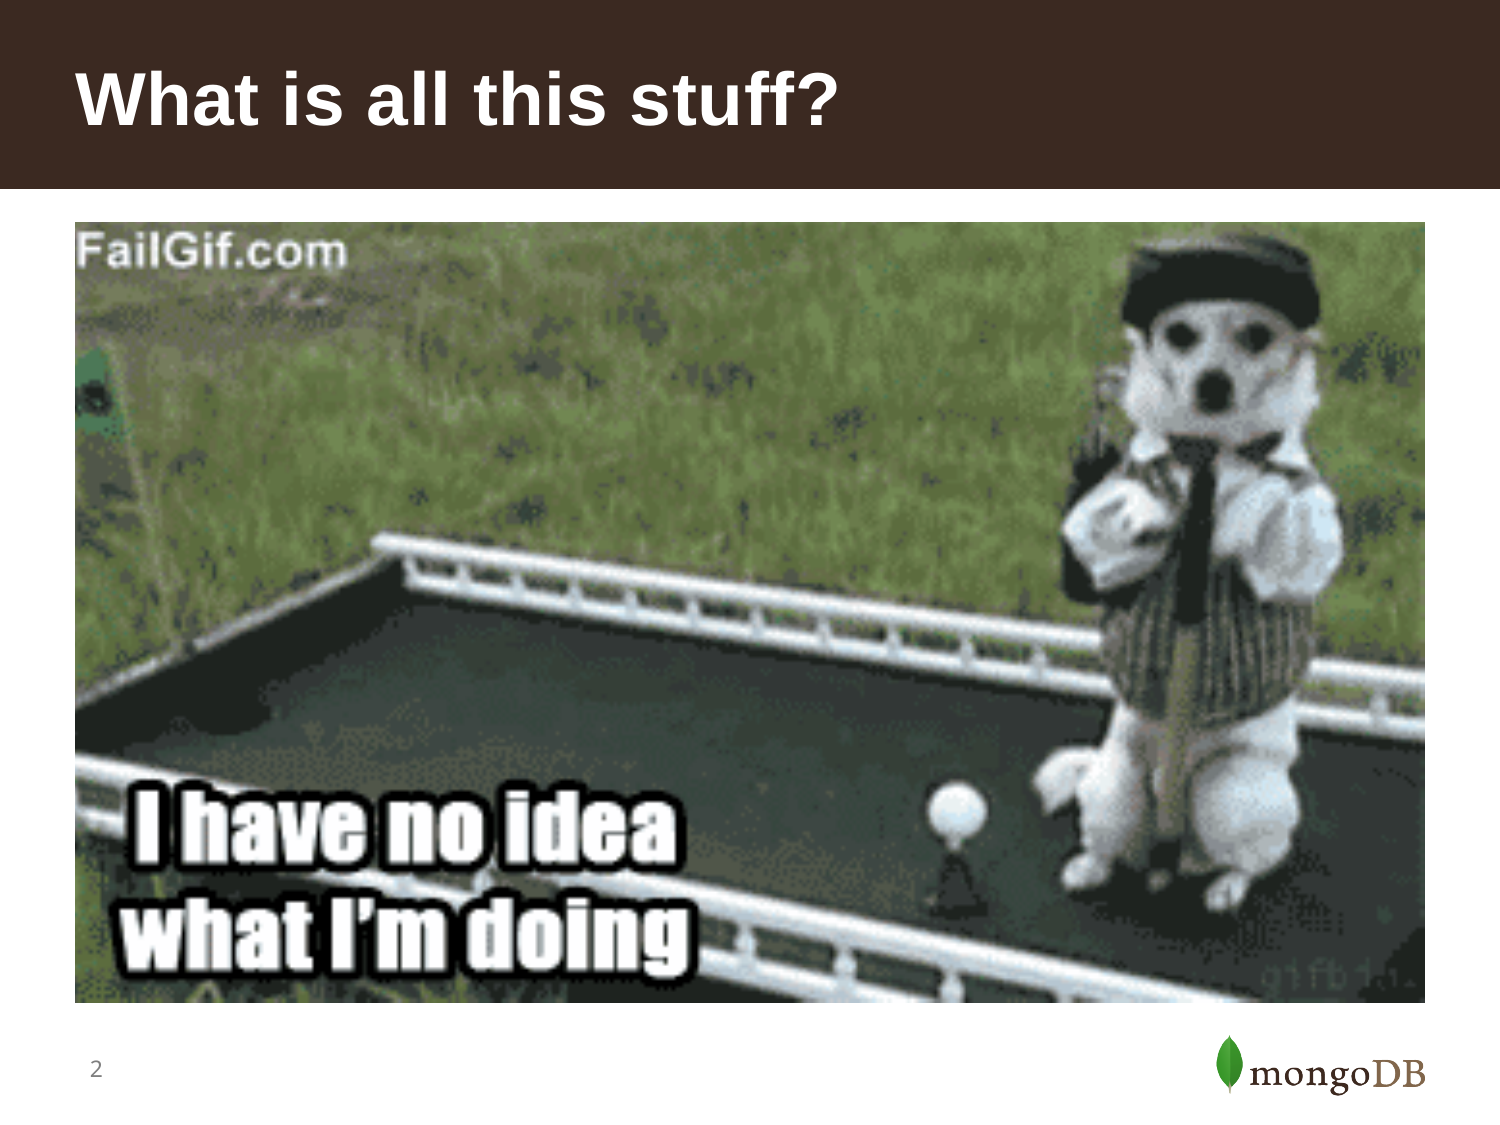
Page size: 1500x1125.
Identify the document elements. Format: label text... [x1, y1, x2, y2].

title What is all this stuff? [75, 1, 1425, 189]
picture [74, 222, 1426, 1004]
picture [1216, 1035, 1425, 1096]
